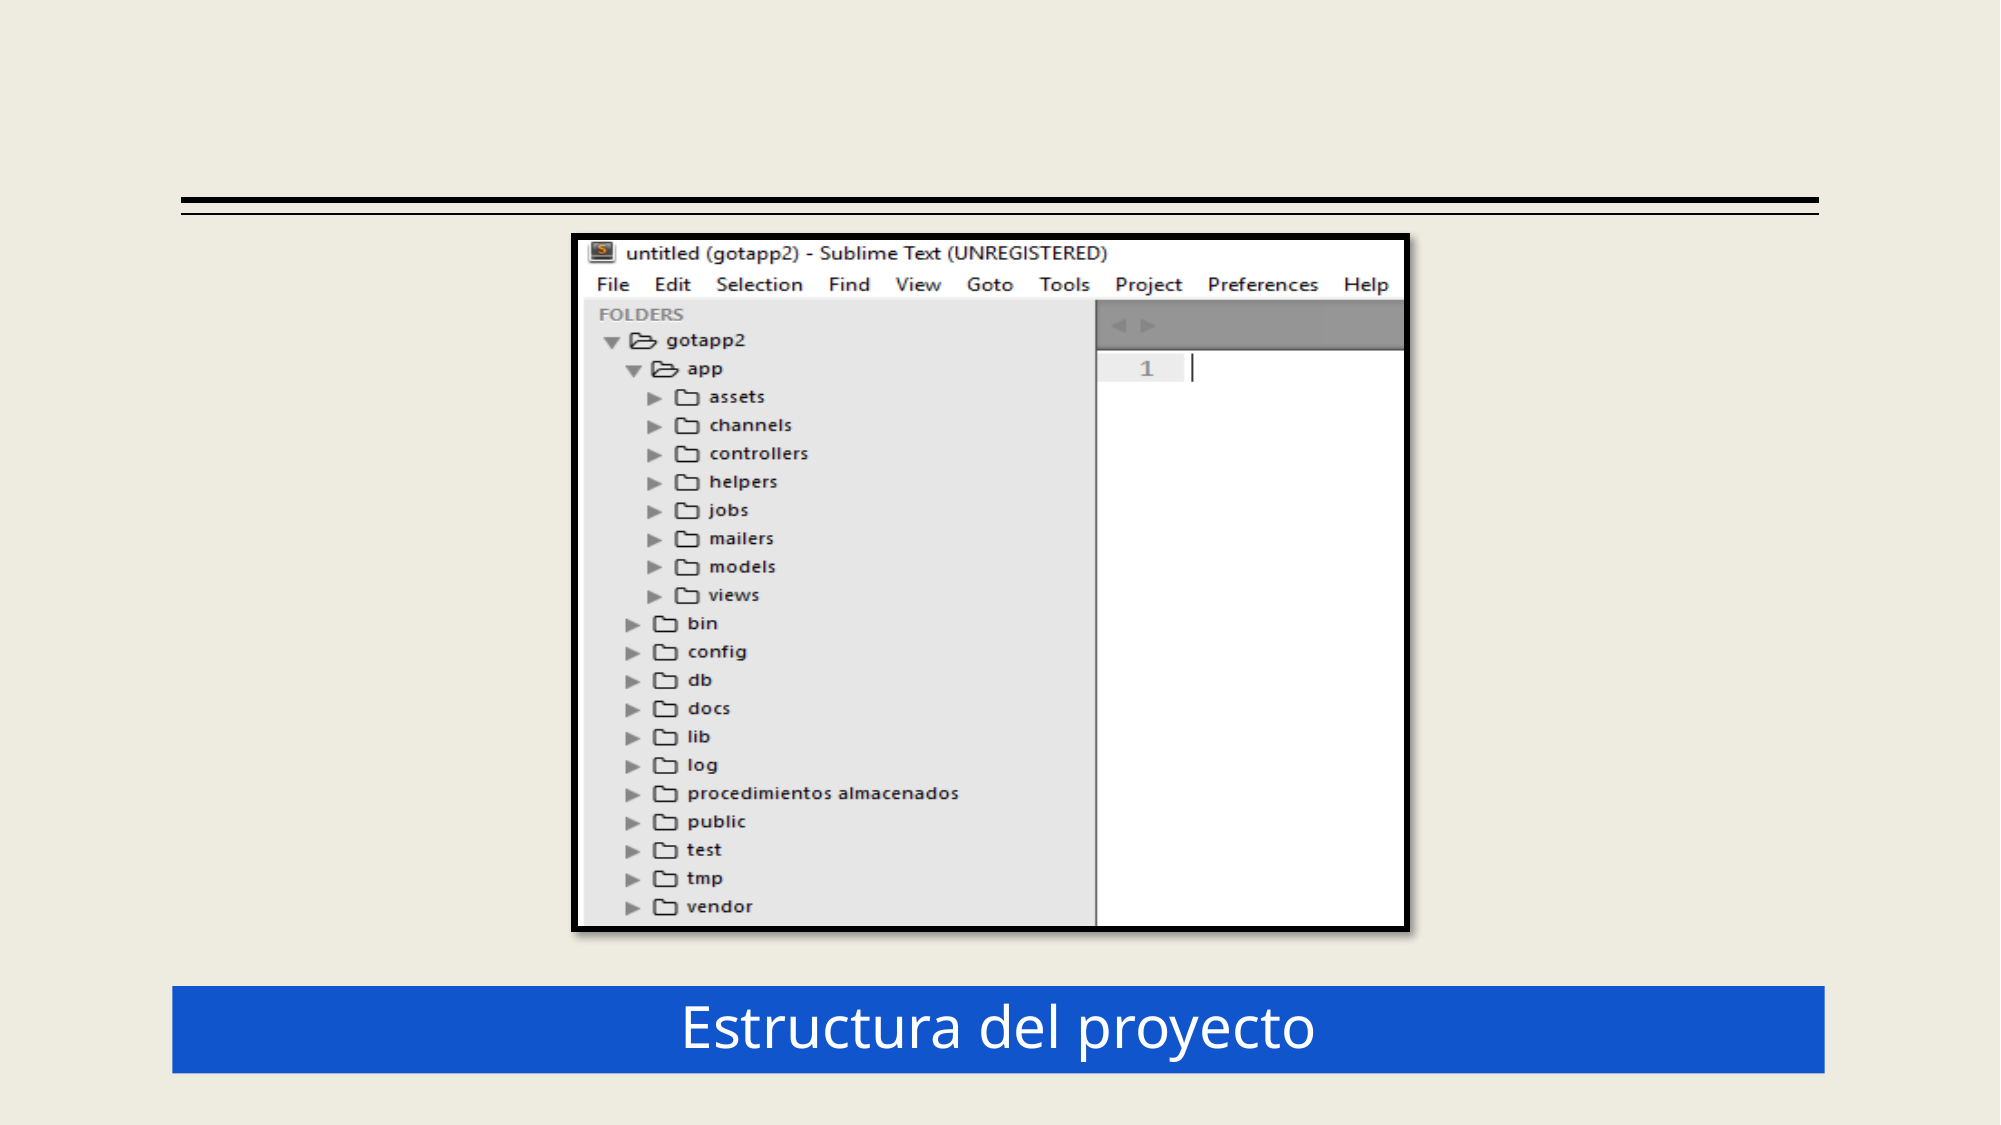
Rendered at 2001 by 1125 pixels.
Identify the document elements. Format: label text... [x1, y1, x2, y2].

text_box Estructura del proyecto [172, 986, 1825, 1074]
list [577, 239, 1404, 926]
